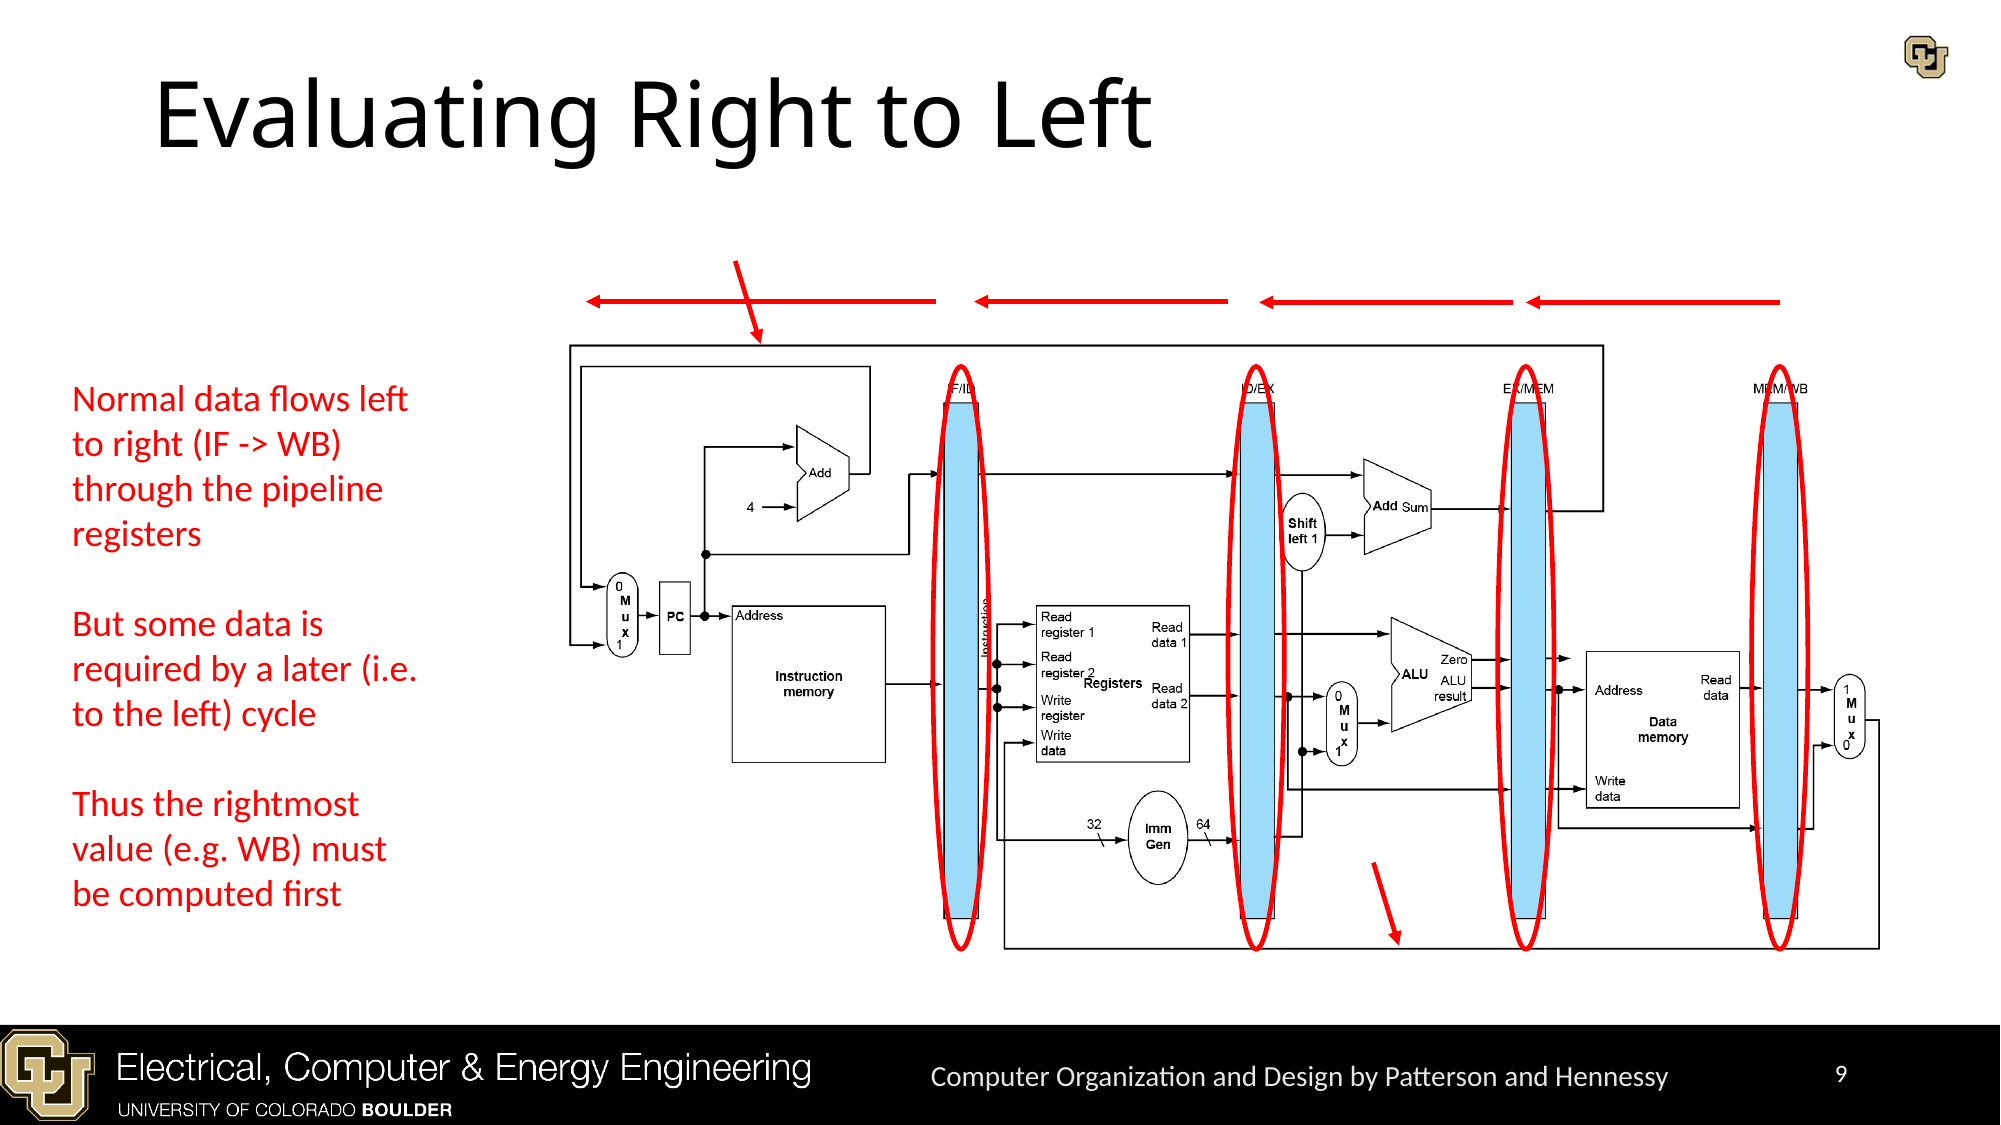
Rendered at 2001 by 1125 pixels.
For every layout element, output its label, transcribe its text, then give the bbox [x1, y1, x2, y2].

slide_number 9 [1412, 1042, 1863, 1103]
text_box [735, 260, 761, 301]
picture [569, 344, 1880, 950]
picture [0, 1029, 810, 1121]
picture [1899, 32, 1958, 87]
footer Computer Organization and Design by Patterson and Hennessy [0, 1024, 2000, 1125]
title Evaluating Right to Left [137, 8, 1863, 227]
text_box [735, 302, 761, 344]
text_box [1373, 862, 1399, 946]
text_box Normal data flows left to right (IF -> WB) through the pipeline registers But some data is required by a later (i.e. to the left) cycle Thus the rightmost value (e.g. WB) must be computed first [57, 366, 433, 967]
